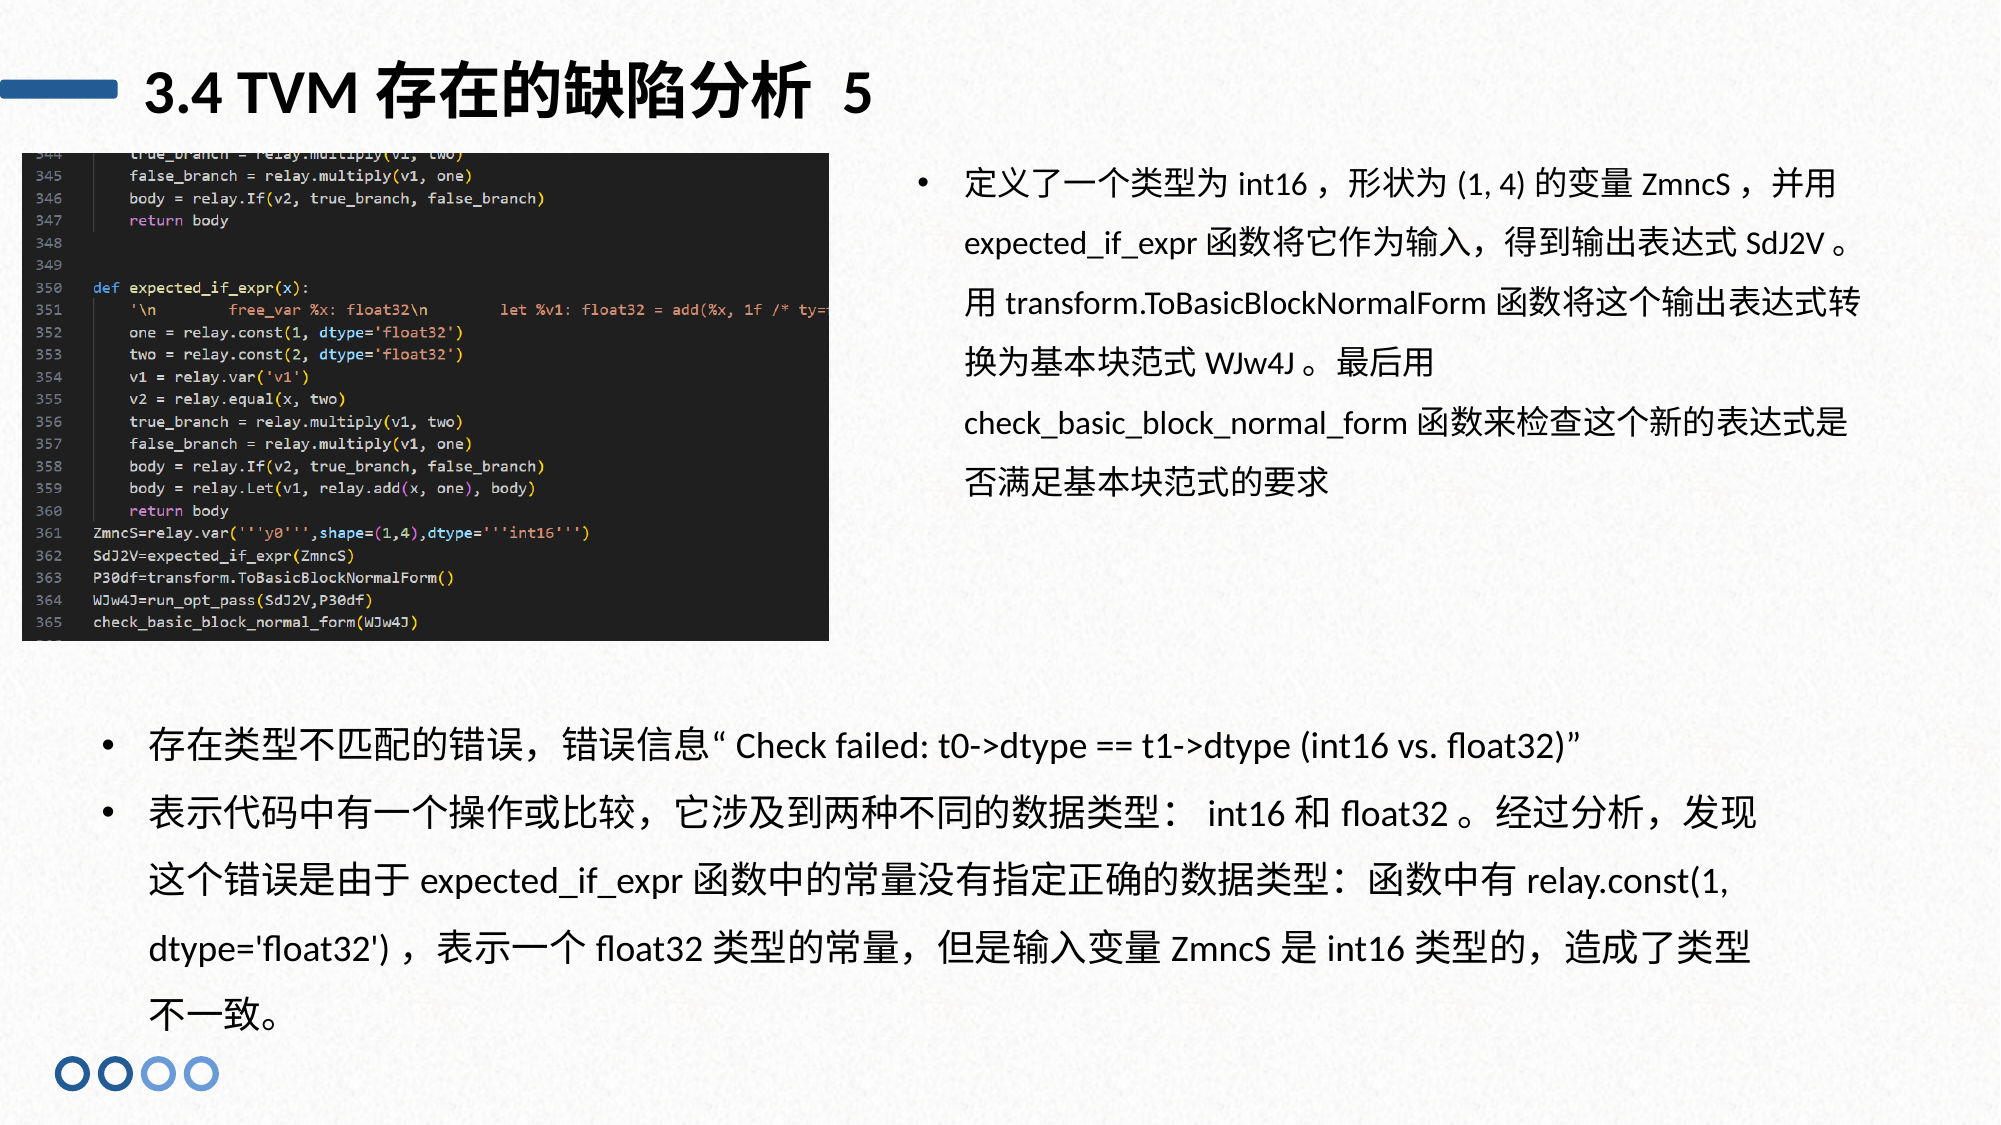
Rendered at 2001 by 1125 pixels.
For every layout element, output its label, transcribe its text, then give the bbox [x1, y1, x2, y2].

text_box 存在类型不匹配的错误，错误信息“Check failed: t0->dtype == t1->dtype (int16 vs. float32)” 表示代码中有一个操作或比较，它涉及到两种不同的数据类型：int16和float32。经过分析，发现这个错误是由于expected_if_expr函数中的常量没有指定正确的数据类型：函数中有relay.const(1, dtype='float32')，表示一个float32类型的常量，但是输入变量ZmncS是int16类型的，造成了类型不一致。 [86, 691, 1789, 941]
text_box 3.4 TVM存在的缺陷分析 5 [128, 43, 890, 134]
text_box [57, 1059, 216, 1089]
text_box 定义了一个类型为int16，形状为(1, 4)的变量ZmncS，并用expected_if_expr函数将它作为输入，得到输出表达式SdJ2V。用transform.ToBasicBlockNormalForm函数将这个输出表达式转换为基本块范式WJw4J。最后用check_basic_block_normal_form函数来检查这个新的表达式是否满足基本块范式的要求 [902, 134, 1897, 499]
text_box [0, 78, 119, 100]
picture [22, 153, 829, 641]
